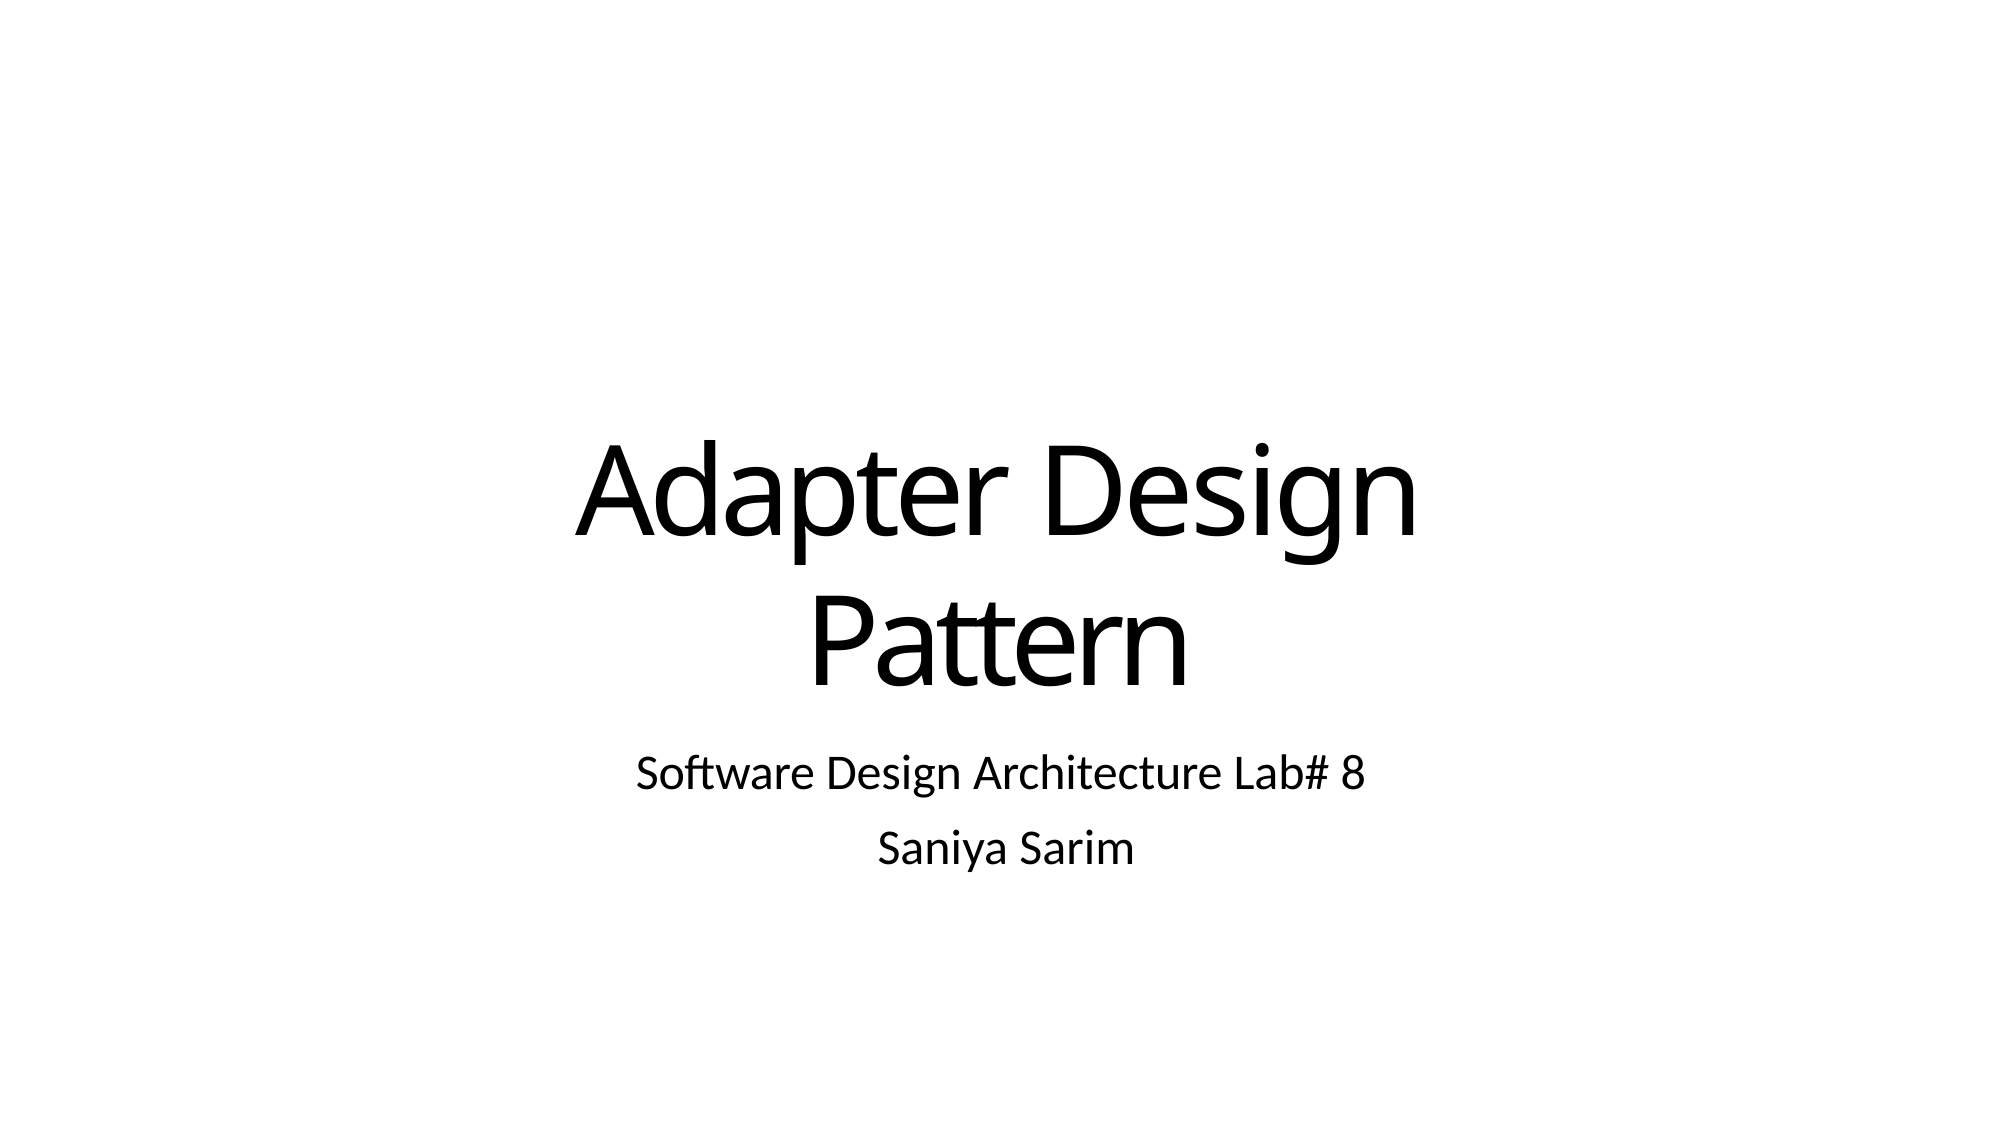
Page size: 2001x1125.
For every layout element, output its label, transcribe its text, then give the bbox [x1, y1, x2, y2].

title Adapter Design Pattern Software Design Architecture Lab# 8 Saniya Sarim [416, 336, 1584, 875]
